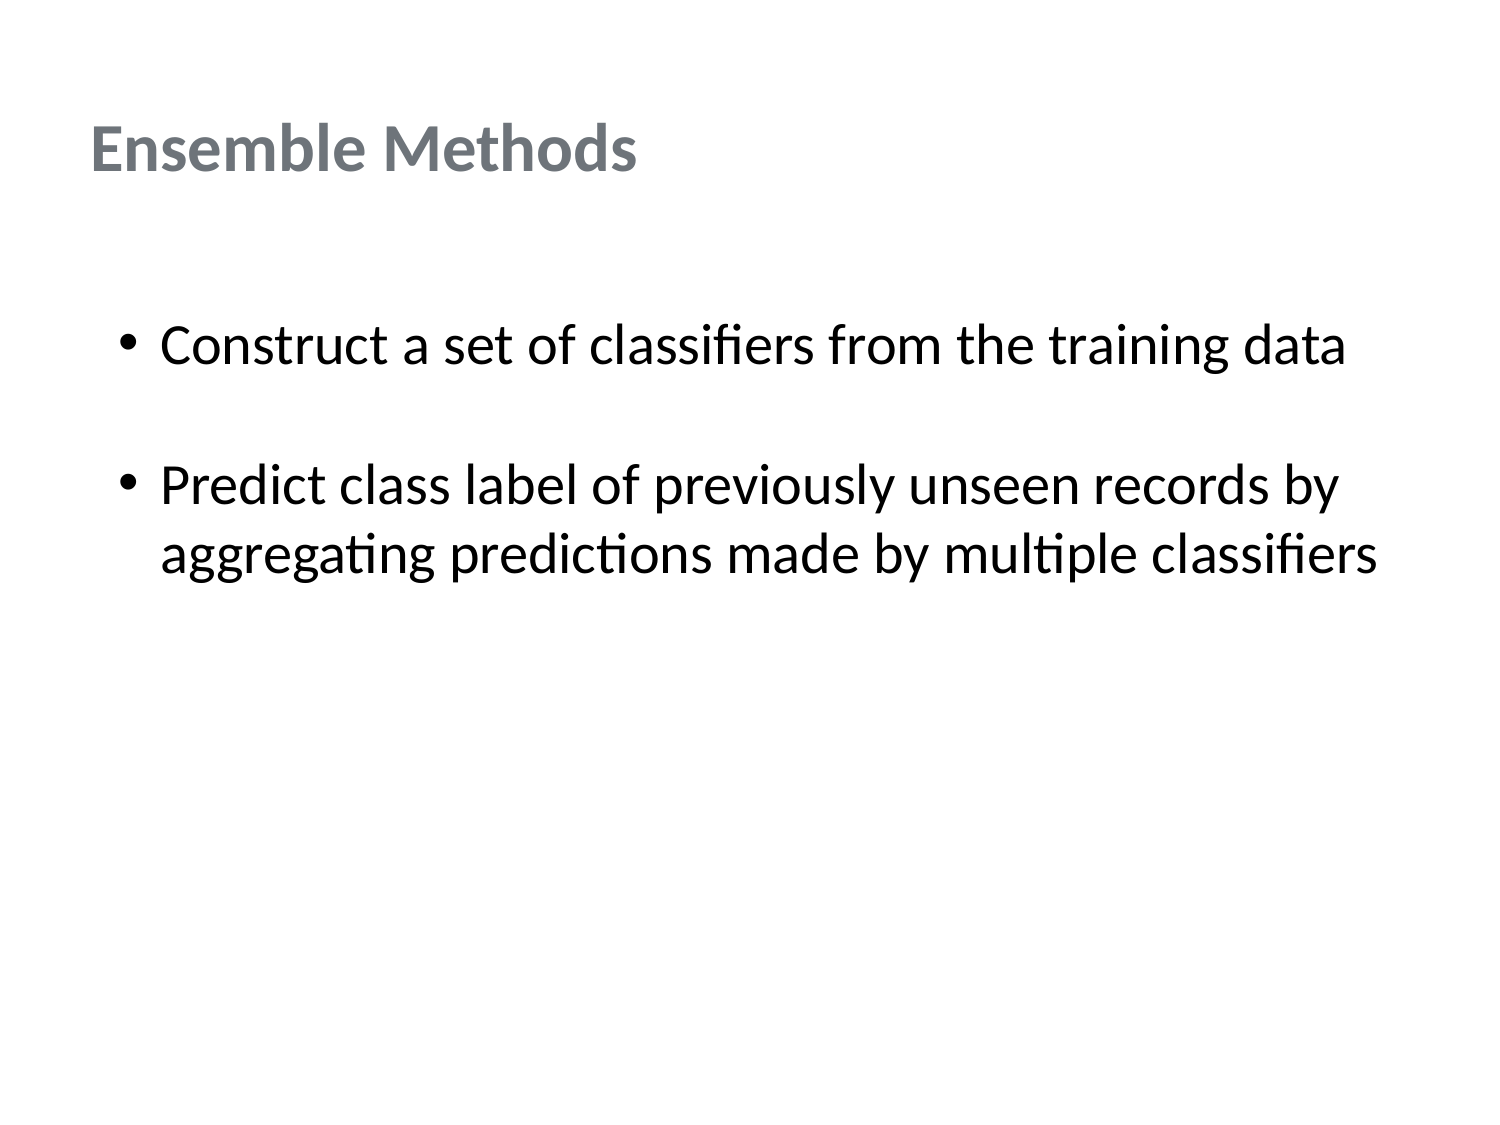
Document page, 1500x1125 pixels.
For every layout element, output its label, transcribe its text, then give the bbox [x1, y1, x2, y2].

list Construct a set of classifiers from the training data Predict class label of previously unseen records by aggregating predictions made by multiple classifiers [103, 298, 1397, 1013]
title Ensemble Methods [75, 50, 1425, 238]
